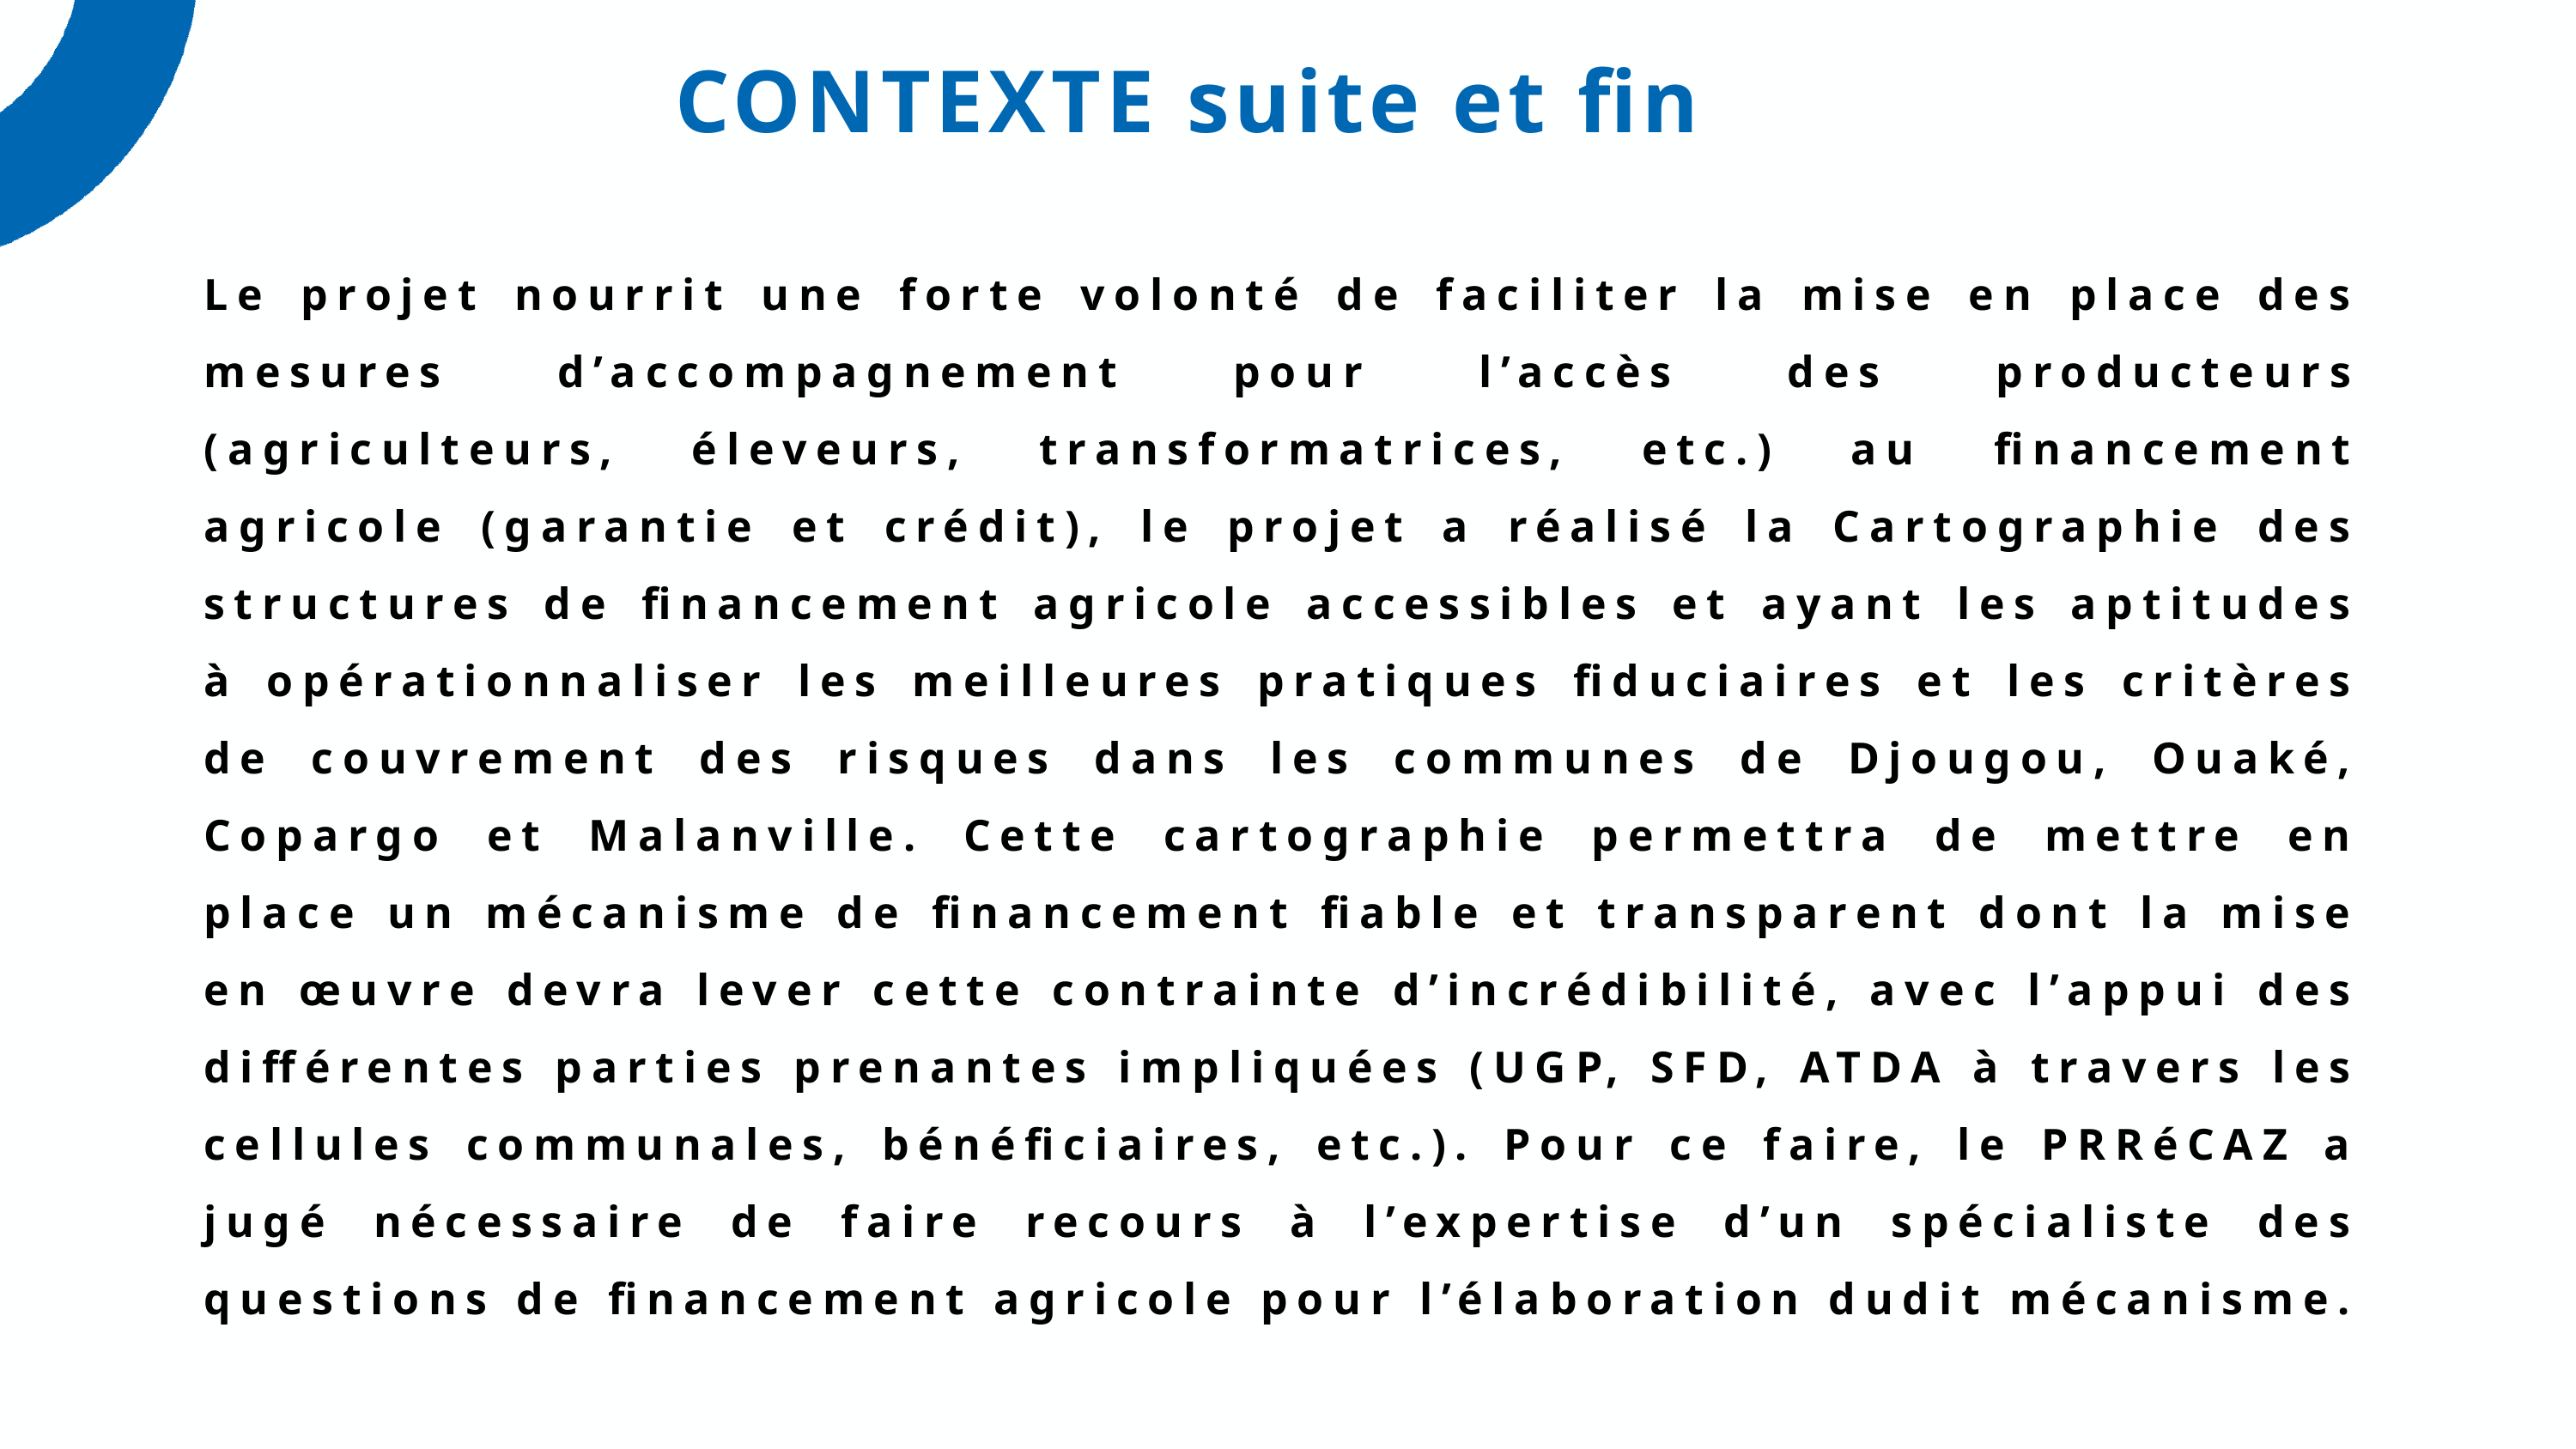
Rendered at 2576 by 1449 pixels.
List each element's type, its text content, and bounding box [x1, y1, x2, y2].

text_box Le projet nourrit une forte volonté de faciliter la mise en place des mesures d’accompagnement pour l’accès des producteurs (agriculteurs, éleveurs, transformatrices, etc.) au financement agricole (garantie et crédit), le projet a réalisé la Cartographie des structures de financement agricole accessibles et ayant les aptitudes à opérationnaliser les meilleures pratiques fiduciaires et les critères de couvrement des risques dans les communes de Djougou, Ouaké, Copargo et Malanville. Cette cartographie permettra de mettre en place un mécanisme de financement fiable et transparent dont la mise en œuvre devra lever cette contrainte d’incrédibilité, avec l’appui des différentes parties prenantes impliquées (UGP, SFD, ATDA à travers les cellules communales, bénéficiaires, etc.). Pour ce faire, le PRRéCAZ a jugé nécessaire de faire recours à l’expertise d’un spécialiste des questions de financement agricole pour l’élaboration dudit mécanisme. [204, 241, 2361, 1324]
text_box CONTEXTE suite et fin [675, 58, 1752, 150]
picture [0, 0, 218, 384]
